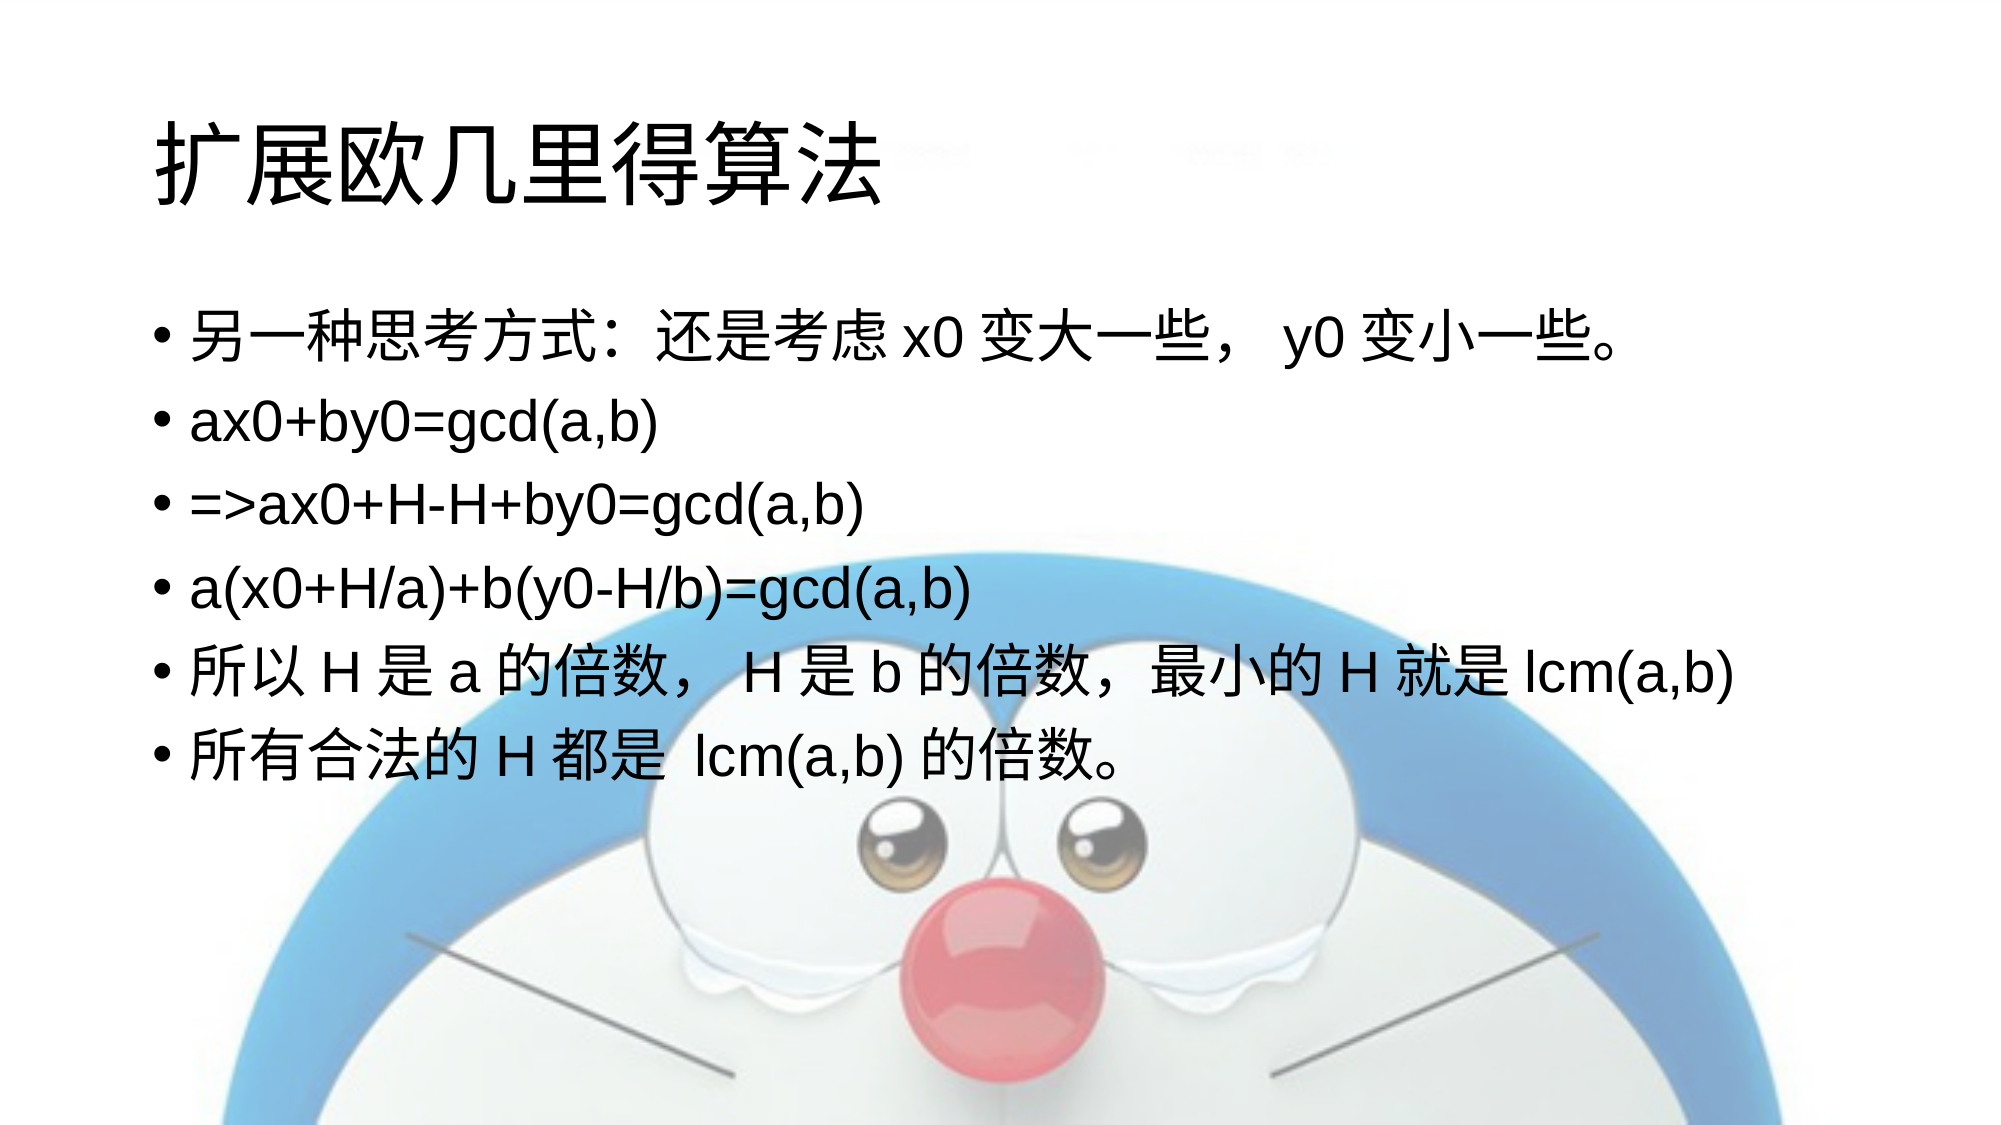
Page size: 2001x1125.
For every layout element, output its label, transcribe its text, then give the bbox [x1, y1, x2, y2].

title 扩展欧几里得算法 [137, 59, 1863, 278]
list 另一种思考方式：还是考虑x0变大一些，y0变小一些。 ax0+by0=gcd(a,b) =>ax0+H-H+by0=gcd(a,b) a(x0+H/a)+b(y0-H/b)=gcd(a,b) 所以H是a的倍数，H是b的倍数，最小的H就是lcm(a,b) 所有合法的H都是 lcm(a,b)的倍数。 [137, 299, 1863, 1014]
